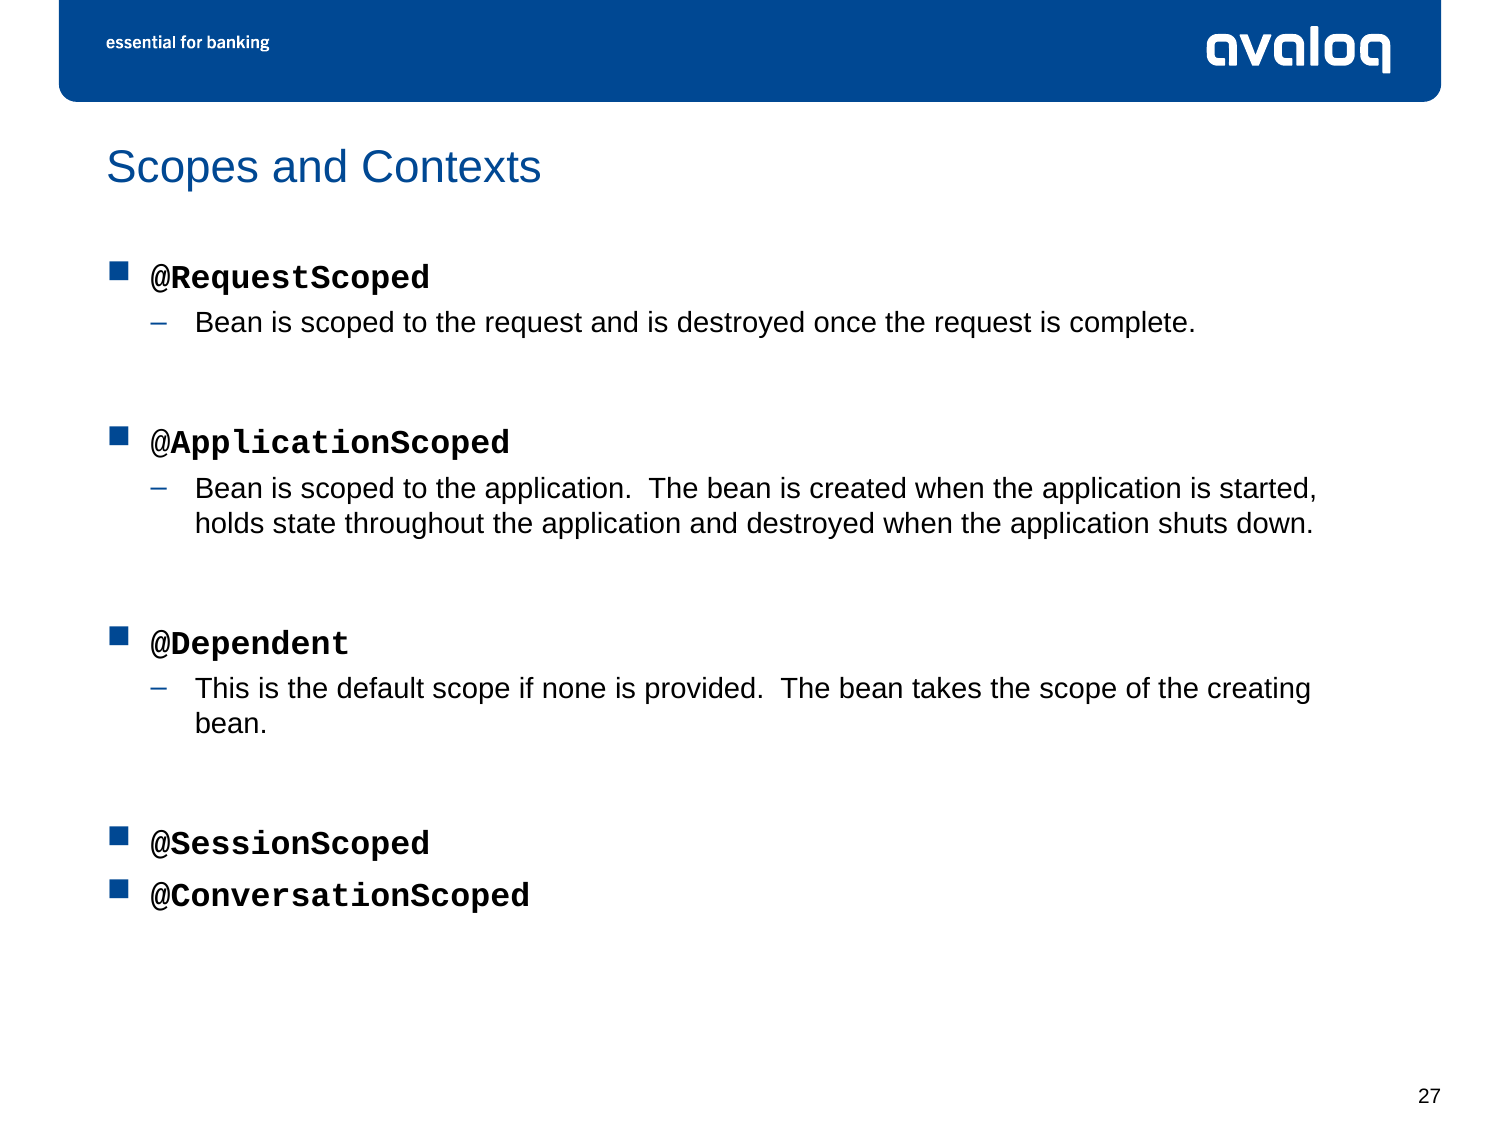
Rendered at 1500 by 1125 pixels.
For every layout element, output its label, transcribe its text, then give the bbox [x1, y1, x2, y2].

slide_number 27 [1200, 1082, 1442, 1112]
list @RequestScoped Bean is scoped to the request and is destroyed once the request is complete. @ApplicationScoped Bean is scoped to the application. The bean is created when the application is started, holds state throughout the application and destroyed when the application shuts down. @Dependent This is the default scope if none is provided. The bean takes the scope of the creating bean. @SessionScoped @ConversationScoped [105, 255, 1394, 1042]
title Scopes and Contexts [105, 142, 1394, 215]
